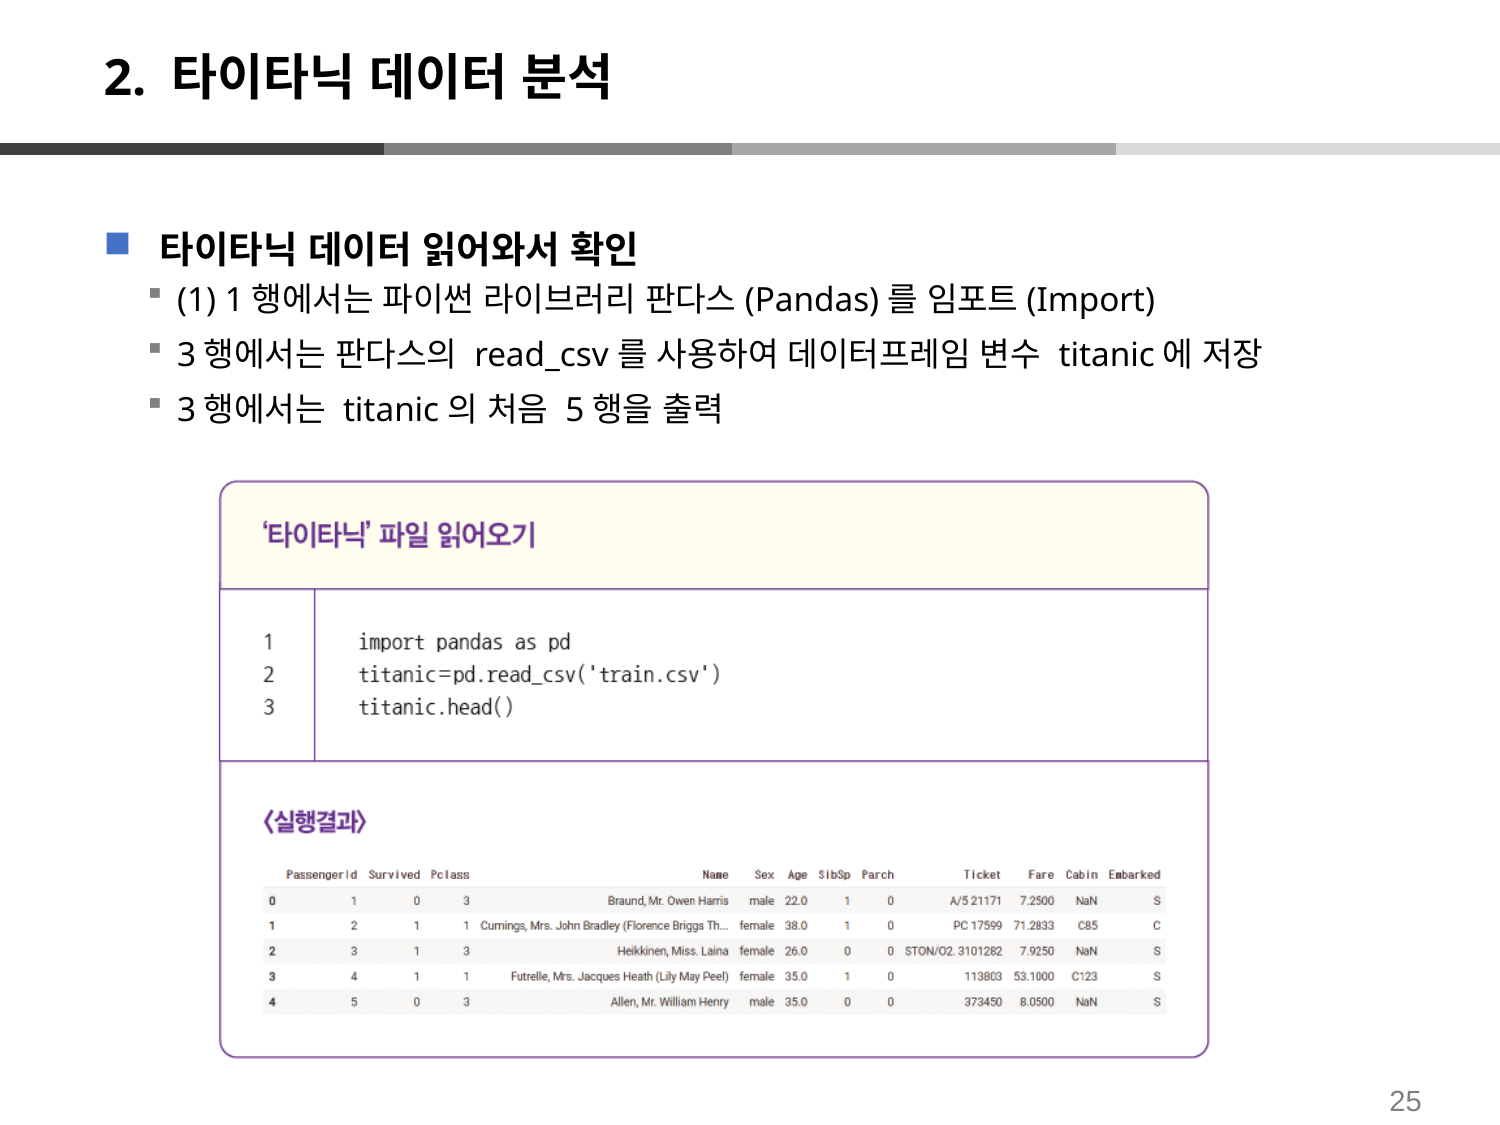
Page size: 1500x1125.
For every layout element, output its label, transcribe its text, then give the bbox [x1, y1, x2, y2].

list 타이타닉 데이터 읽어와서 확인 (1) 1행에서는 파이썬 라이브러리 판다스(Pandas)를 임포트(Import) 3행에서는 판다스의 read_csv를 사용하여 데이터프레임 변수 titanic에 저장 3행에서는 titanic의 처음 5행을 출력 [88, 196, 1436, 1083]
title 2. 타이타닉 데이터 분석 [88, 30, 1211, 121]
picture [210, 471, 1219, 1069]
